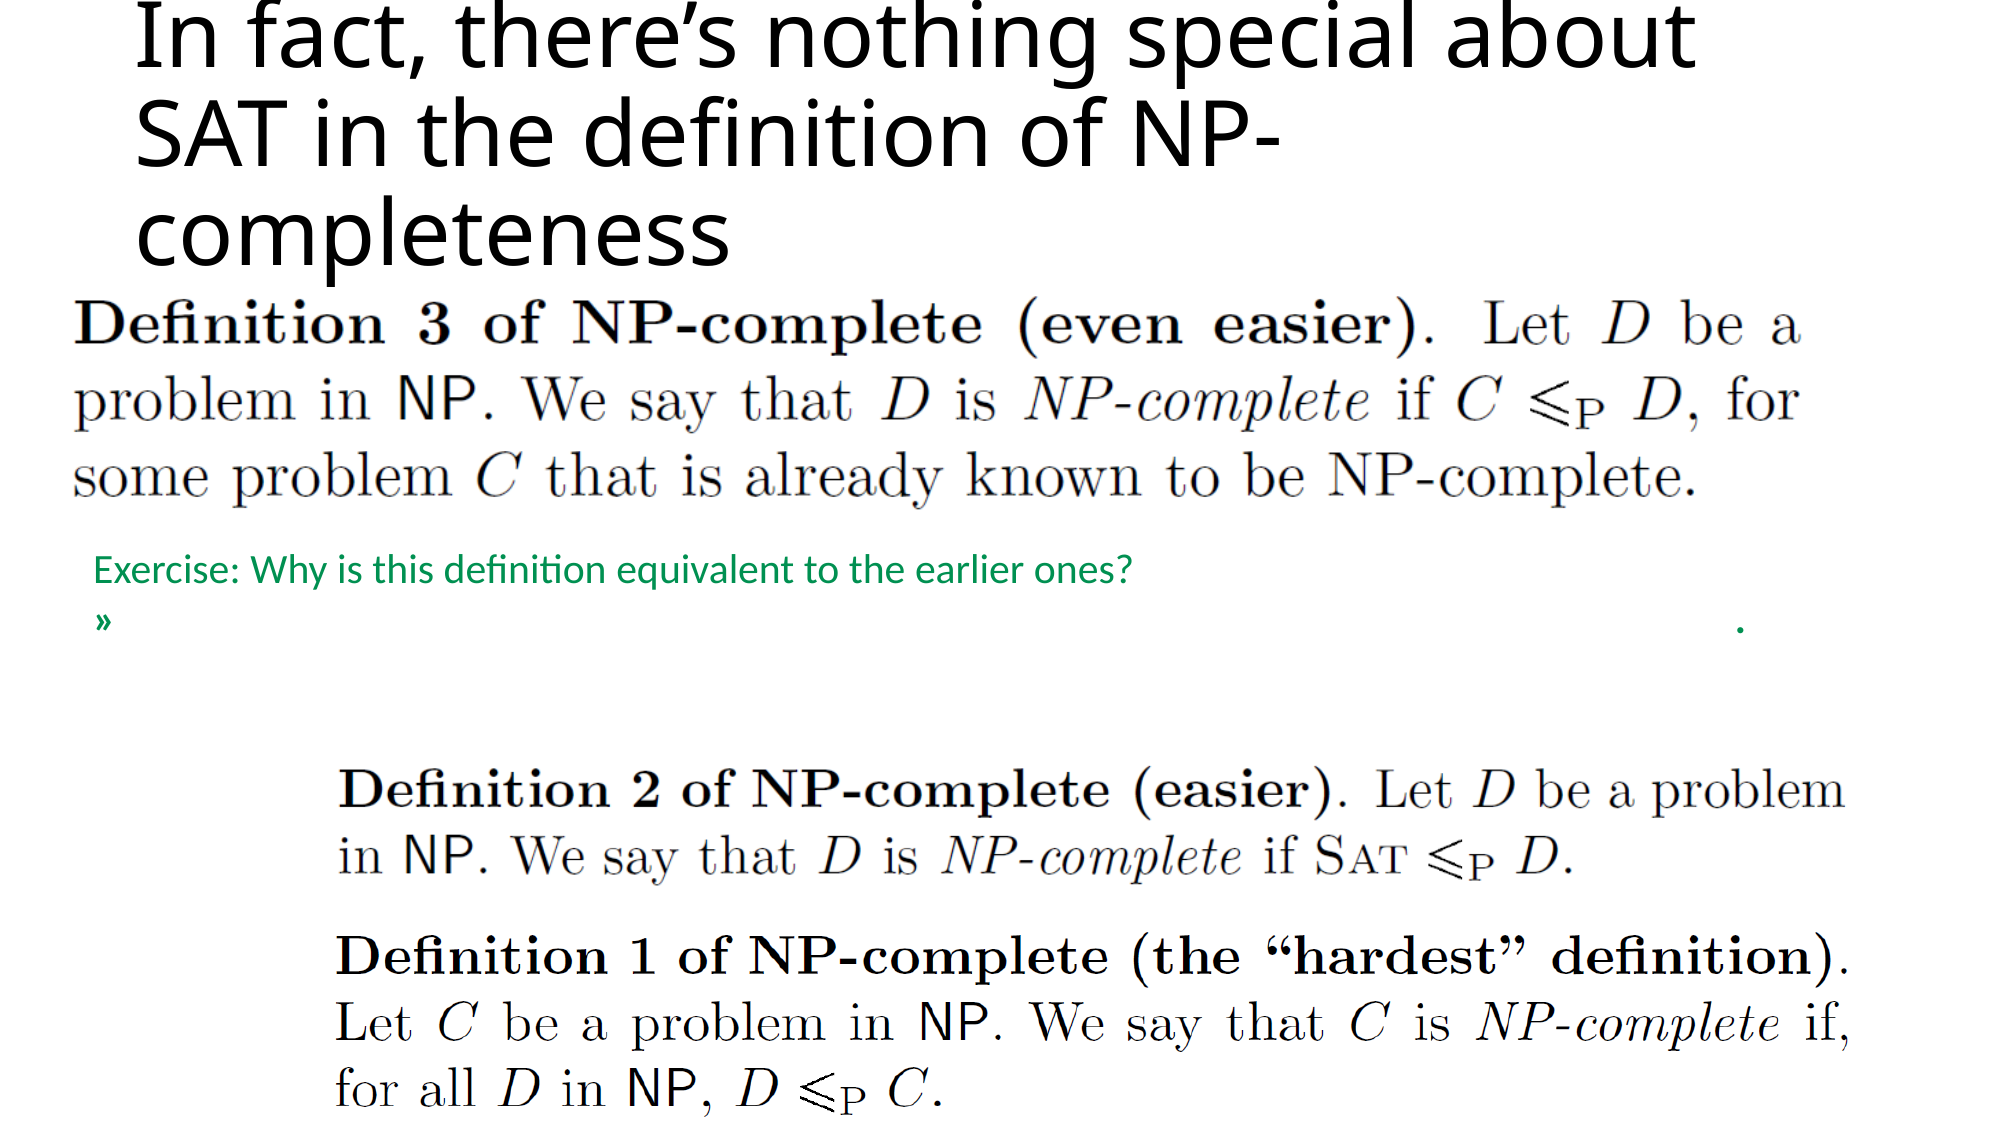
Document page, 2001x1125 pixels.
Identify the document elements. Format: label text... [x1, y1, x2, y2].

picture [65, 291, 1815, 515]
picture [328, 760, 1863, 900]
title In fact, there’s nothing special about SAT in the definition of NP-completeness [126, 27, 1853, 247]
text_box Exercise: Why is this definition equivalent to the earlier ones? »Because ≤P is a transitive relationship, the same reason why defintions 1 and 2 are equivalent. [85, 534, 1754, 650]
picture [328, 929, 1865, 1125]
